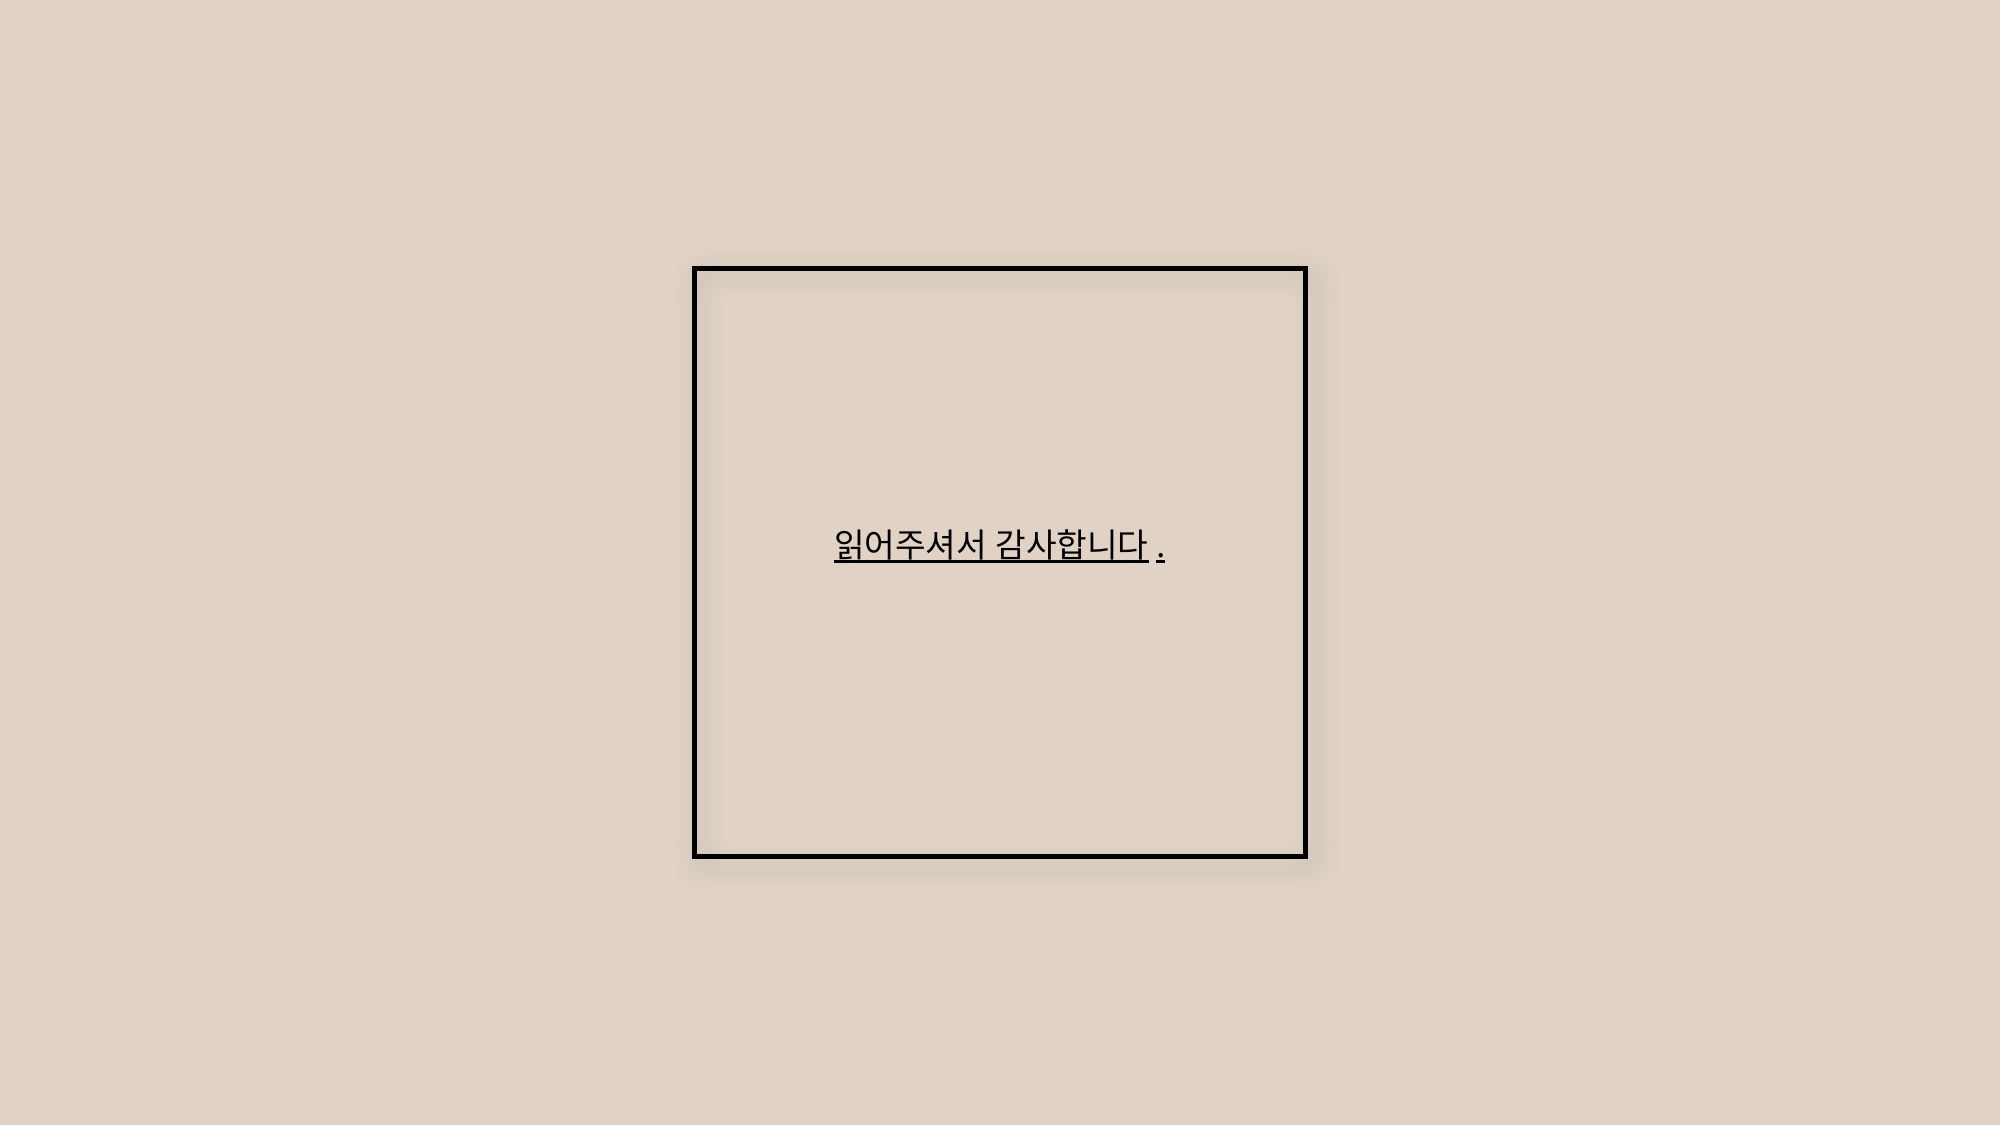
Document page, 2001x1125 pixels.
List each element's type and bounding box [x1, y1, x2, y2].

text_box [755, 510, 1245, 783]
text_box [693, 267, 1307, 857]
